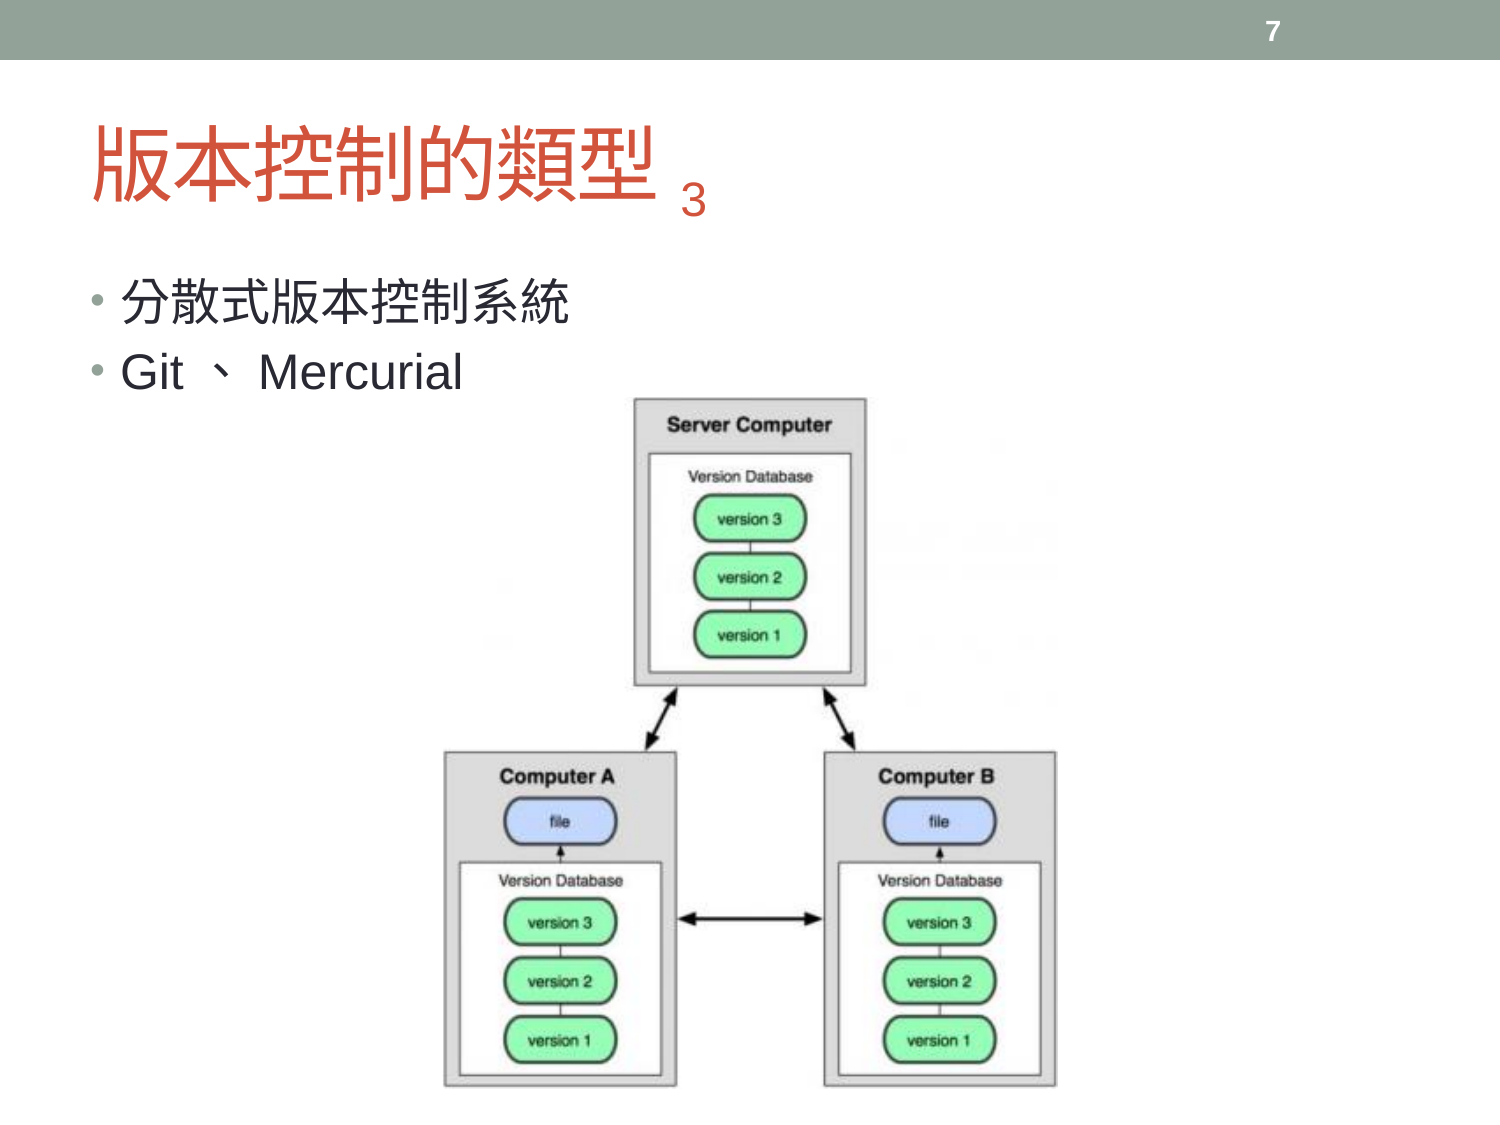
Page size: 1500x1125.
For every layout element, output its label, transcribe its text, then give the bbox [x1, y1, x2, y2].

title 版本控制的類型3 [75, 87, 1425, 250]
slide_number 7 [1250, 3, 1425, 57]
picture [442, 396, 1058, 1089]
list 分散式版本控制系統 Git、Mercurial [75, 262, 1425, 1063]
